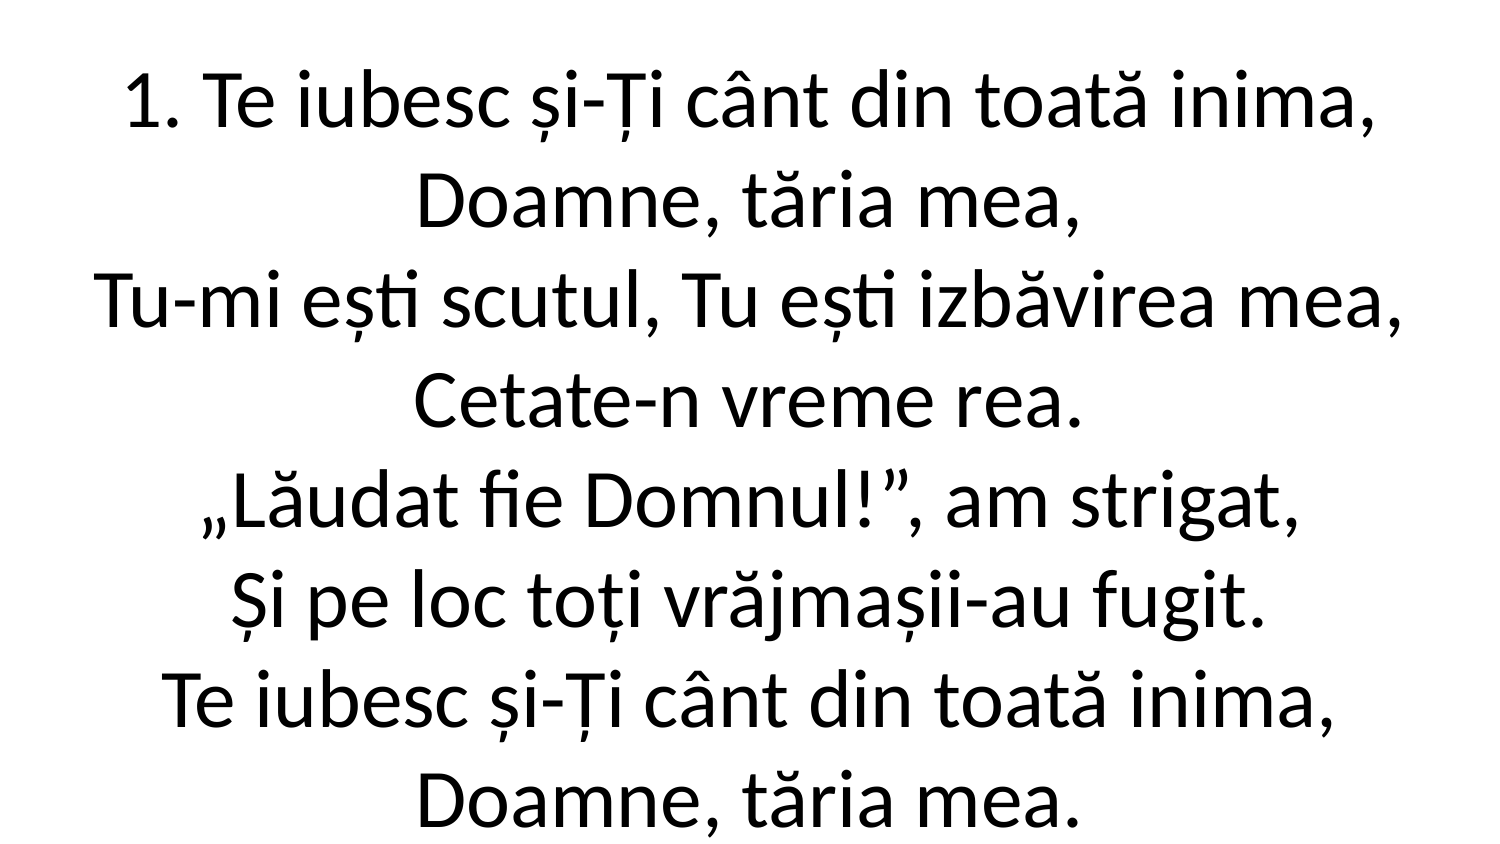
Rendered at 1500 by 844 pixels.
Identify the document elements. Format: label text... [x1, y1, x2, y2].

text_box 1. Te iubesc și-Ți cânt din toată inima, Doamne, tăria mea, Tu-mi ești scutul, Tu ești izbăvirea mea, Cetate-n vreme rea. „Lăudat fie Domnul!”, am strigat, Și pe loc toți vrăjmașii-au fugit. Te iubesc și-Ți cânt din toată inima, Doamne, tăria mea. [78, 0, 1422, 844]
